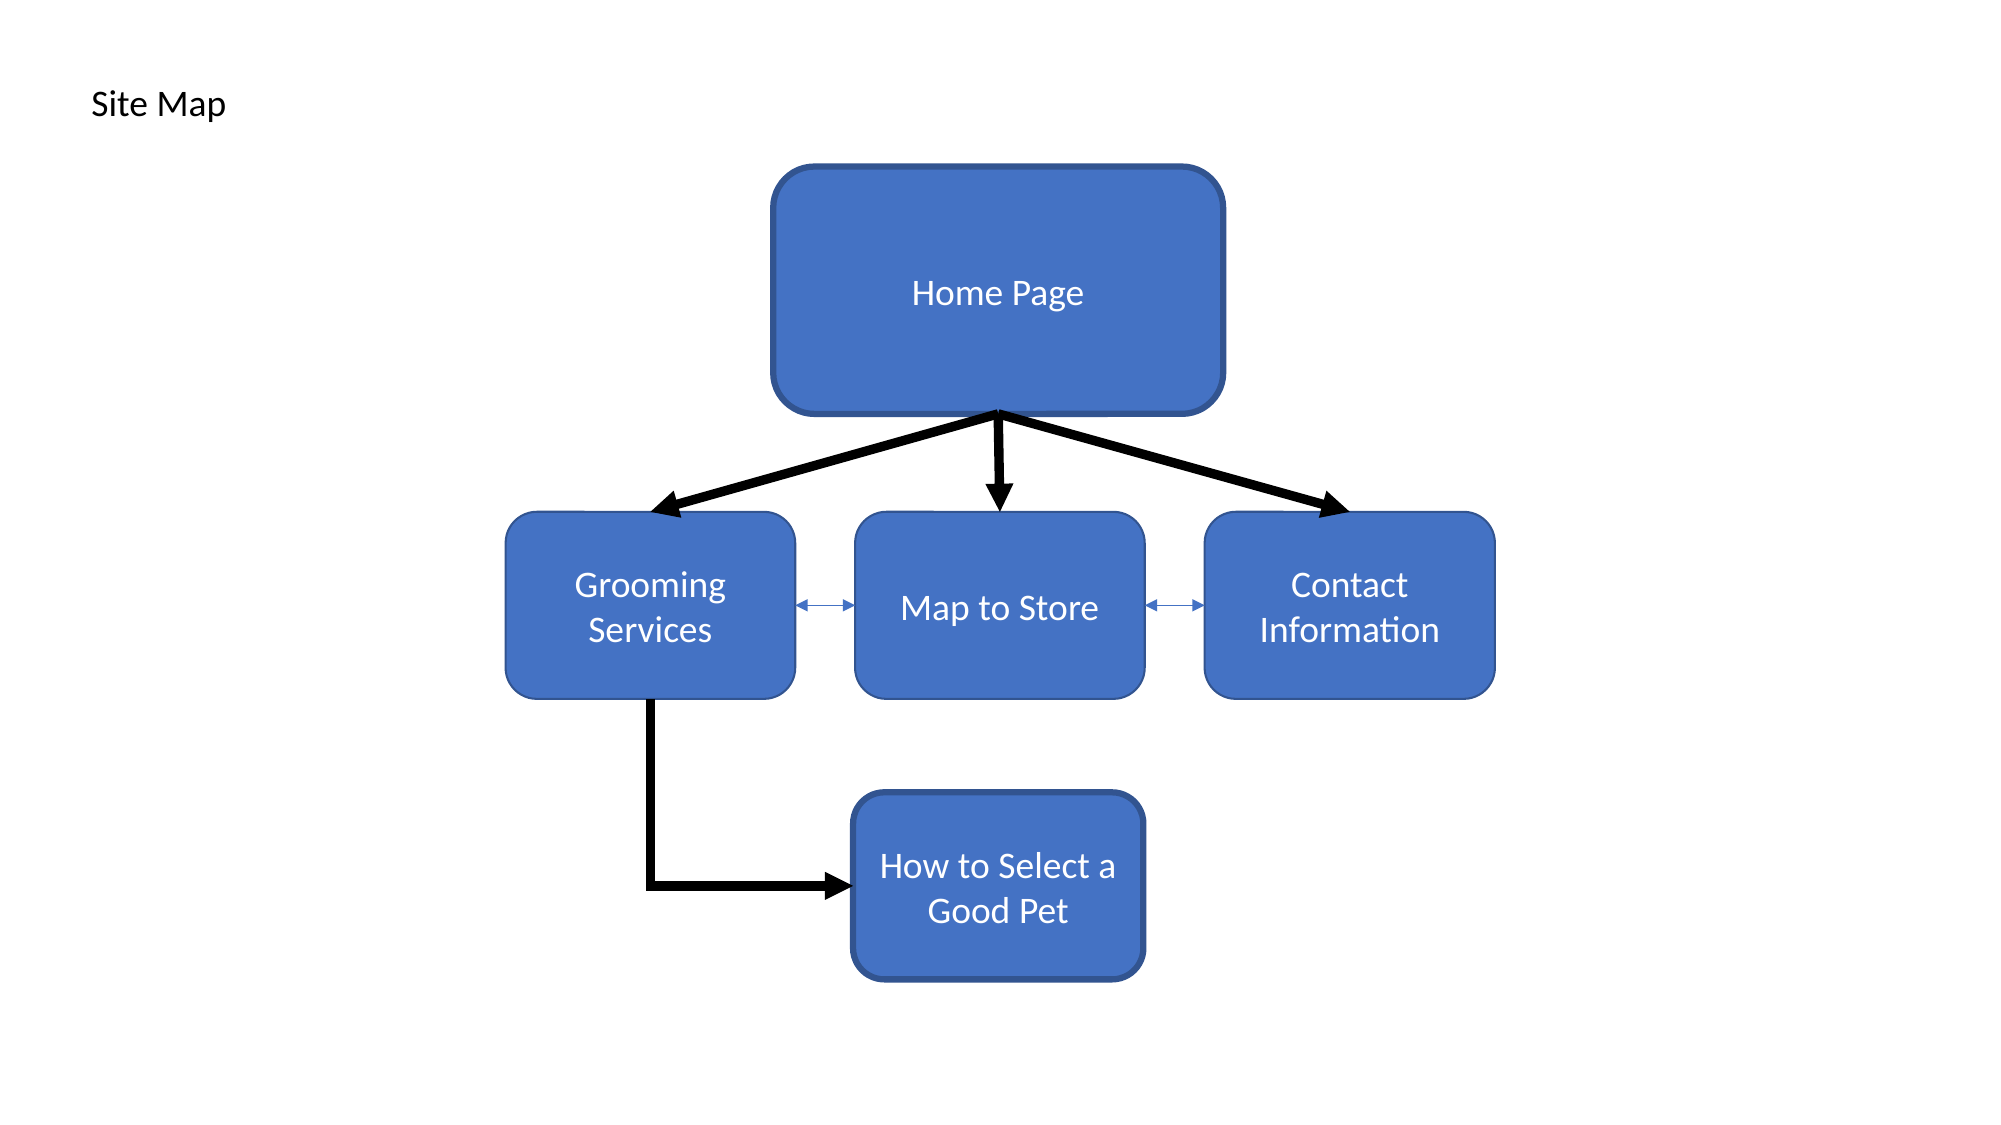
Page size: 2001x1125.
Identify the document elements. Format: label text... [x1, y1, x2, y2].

text_box Home Page [772, 165, 1225, 413]
text_box Map to Store [854, 512, 1146, 700]
text_box Site Map [76, 72, 242, 132]
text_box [650, 413, 998, 512]
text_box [998, 413, 1350, 512]
text_box Grooming Services [504, 510, 797, 700]
text_box Contact Information [1203, 510, 1496, 700]
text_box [658, 691, 846, 894]
text_box How to Select a Good Pet [852, 791, 1145, 981]
